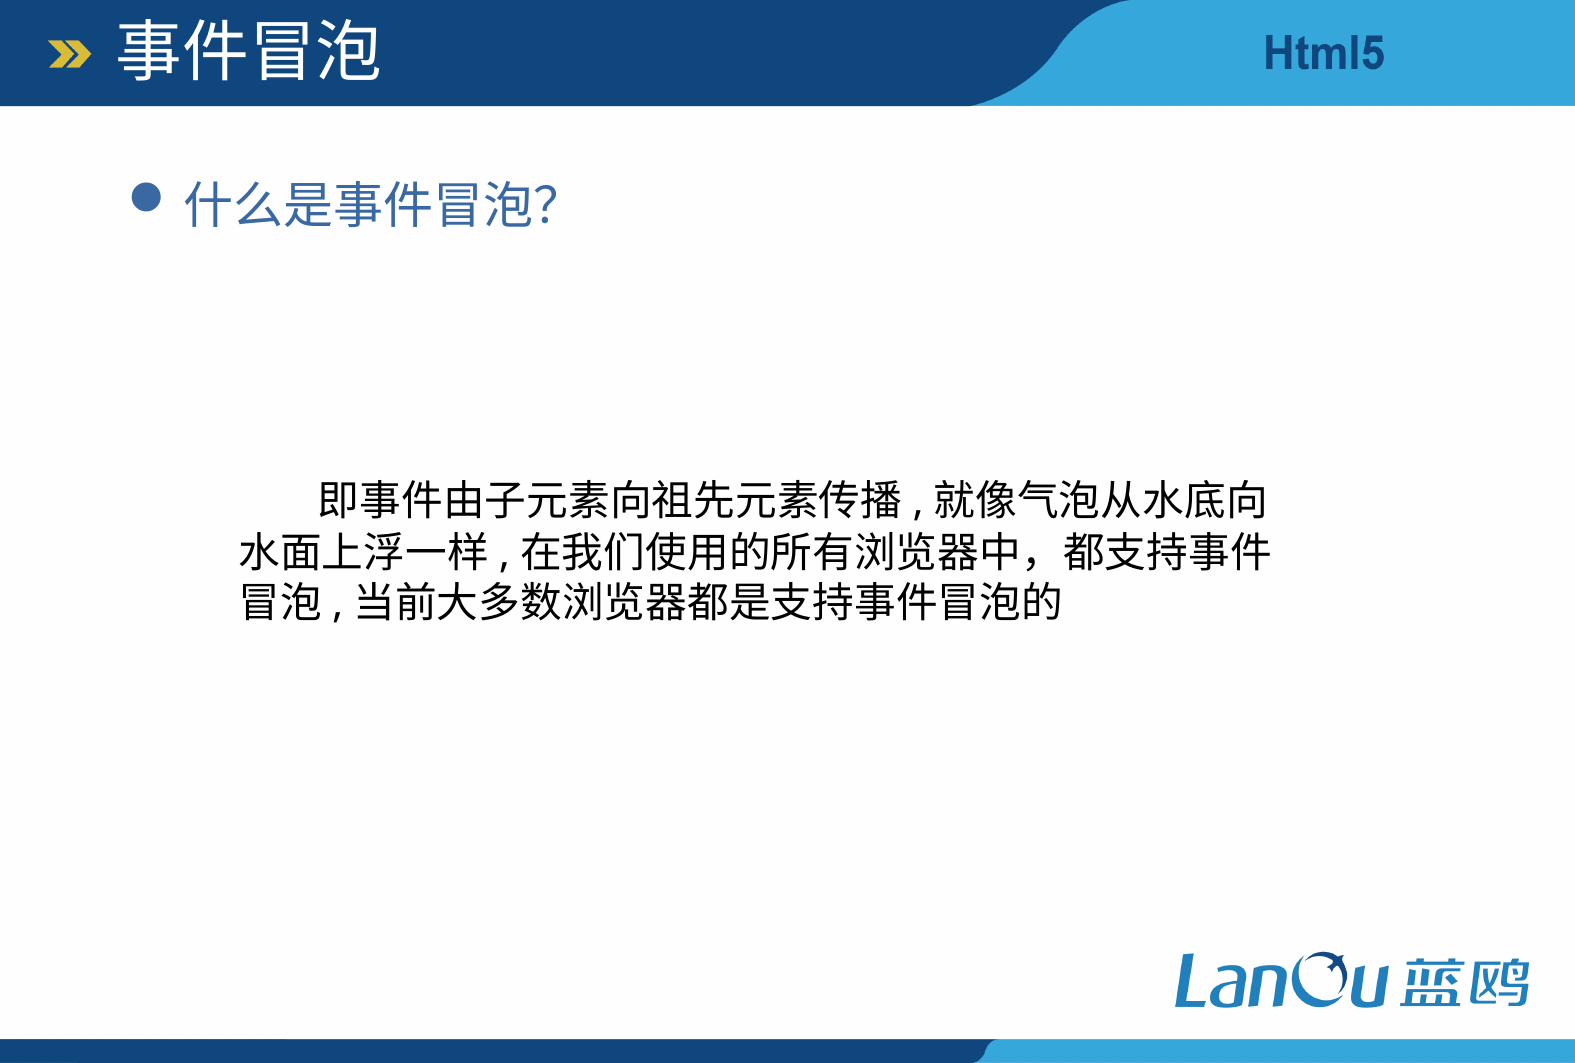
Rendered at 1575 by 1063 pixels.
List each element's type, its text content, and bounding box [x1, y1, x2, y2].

picture [0, 0, 1575, 1063]
text_box 什么是事件冒泡？ [119, 166, 592, 242]
text_box 事件冒泡 [108, 1, 391, 97]
text_box 即事件由子元素向祖先元素传播,就像气泡从水底向 水面上浮一样,在我们使用的所有浏览器中，都支持事件 冒泡,当前大多数浏览器都是支持事件冒泡的 [231, 458, 1280, 634]
